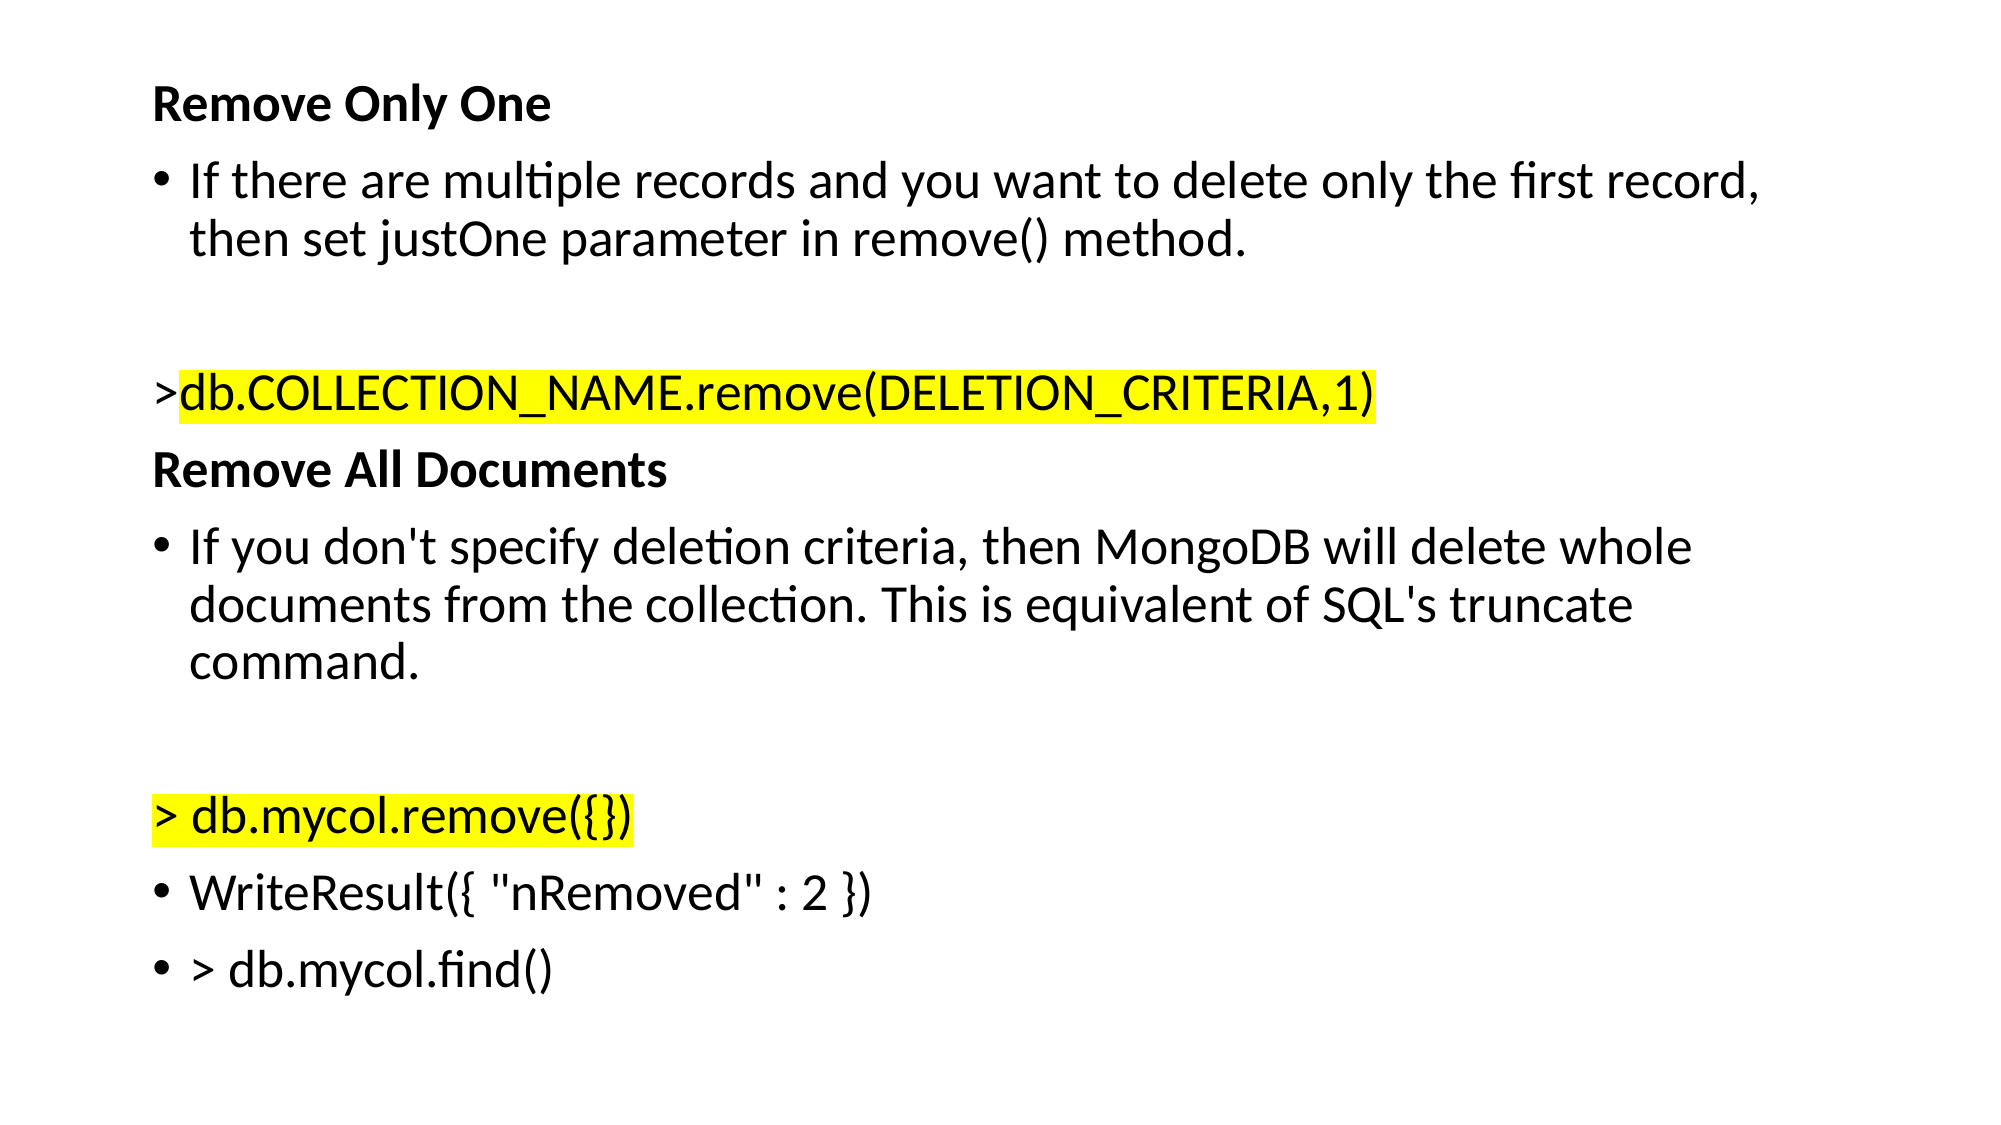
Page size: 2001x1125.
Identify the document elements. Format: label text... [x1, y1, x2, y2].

list Remove Only One If there are multiple records and you want to delete only the first record, then set justOne parameter in remove() method. >db.COLLECTION_NAME.remove(DELETION_CRITERIA,1) Remove All Documents If you don't specify deletion criteria, then MongoDB will delete whole documents from the collection. This is equivalent of SQL's truncate command. > db.mycol.remove({}) WriteResult({ "nRemoved" : 2 }) > db.mycol.find() [137, 67, 1863, 1014]
